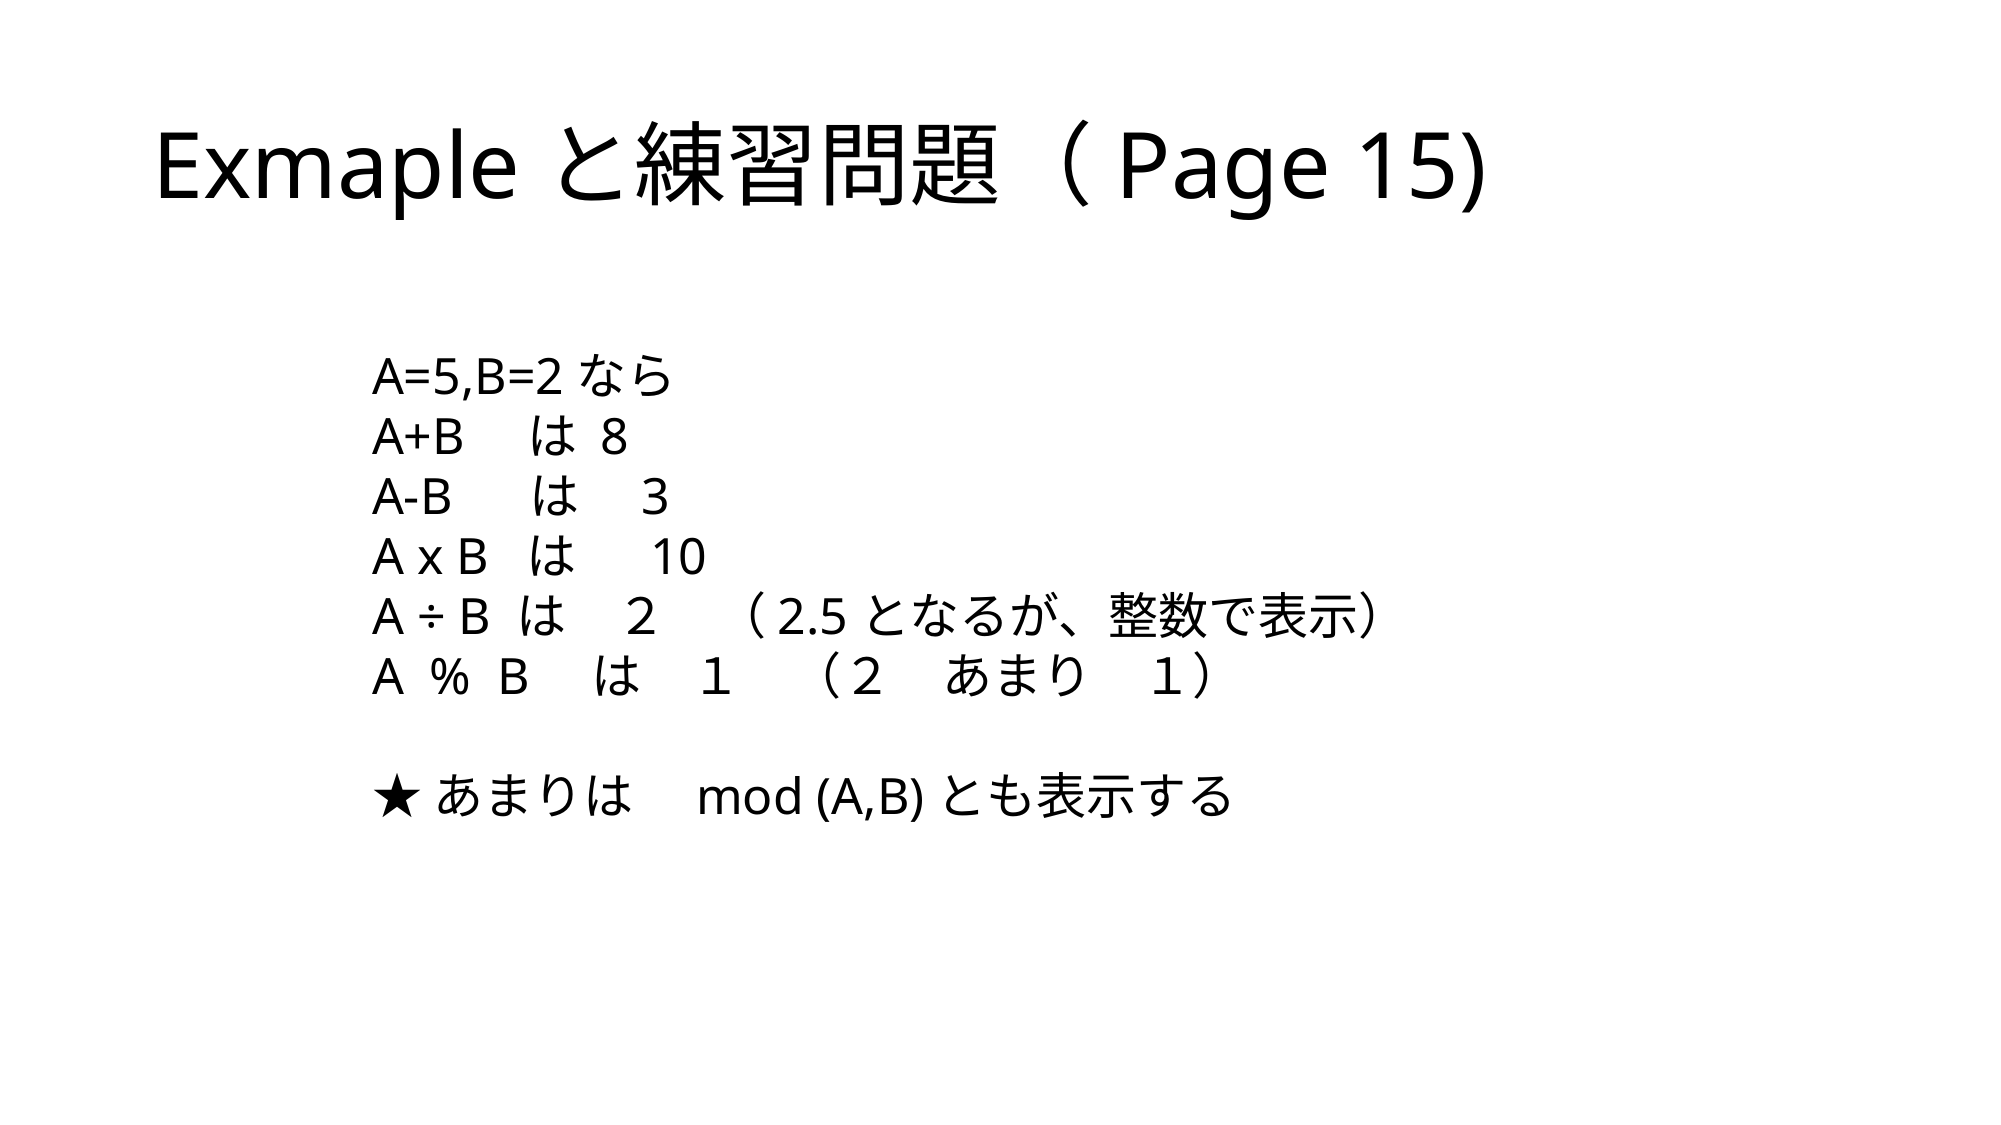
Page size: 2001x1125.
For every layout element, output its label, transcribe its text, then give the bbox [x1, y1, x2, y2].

text_box A=5,B=2なら A+B は 8 A-B は 3 A x B は 10 A ÷ B は ２ （2.5となるが、整数で表示） A % B は １ （２ あまり １） ★あまりは mod (A,B)とも表示する [357, 277, 1423, 892]
title Exmapleと練習問題（Page 15) [137, 59, 1863, 278]
